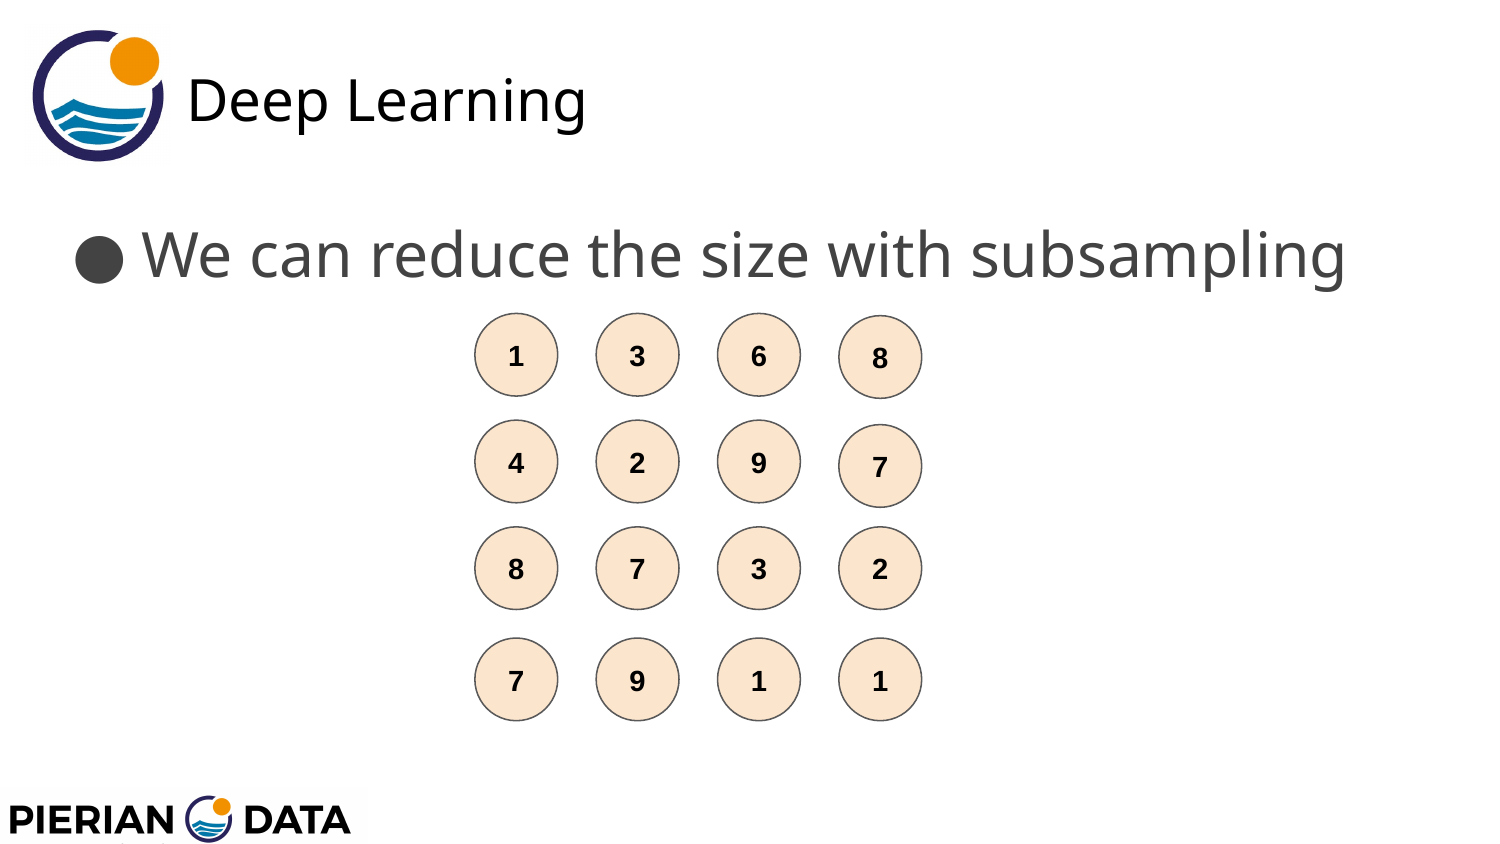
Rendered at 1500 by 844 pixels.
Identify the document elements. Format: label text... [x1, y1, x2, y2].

text_box 3 [717, 526, 801, 610]
text_box 8 [474, 526, 558, 610]
text_box 9 [717, 420, 801, 503]
text_box 7 [596, 526, 680, 610]
text_box 4 [474, 420, 558, 503]
text_box 2 [838, 526, 922, 610]
text_box 1 [474, 313, 558, 397]
title Deep Learning [176, 48, 1449, 143]
text_box 8 [838, 315, 922, 399]
list We can reduce the size with subsampling [51, 189, 1500, 750]
text_box 1 [838, 638, 922, 721]
picture [0, 787, 368, 844]
text_box 3 [596, 313, 680, 397]
text_box 9 [596, 638, 680, 721]
text_box 7 [474, 638, 558, 721]
text_box 2 [596, 420, 680, 503]
text_box 1 [717, 638, 801, 721]
text_box 7 [838, 424, 922, 508]
picture [24, 24, 172, 167]
text_box 6 [717, 313, 801, 397]
